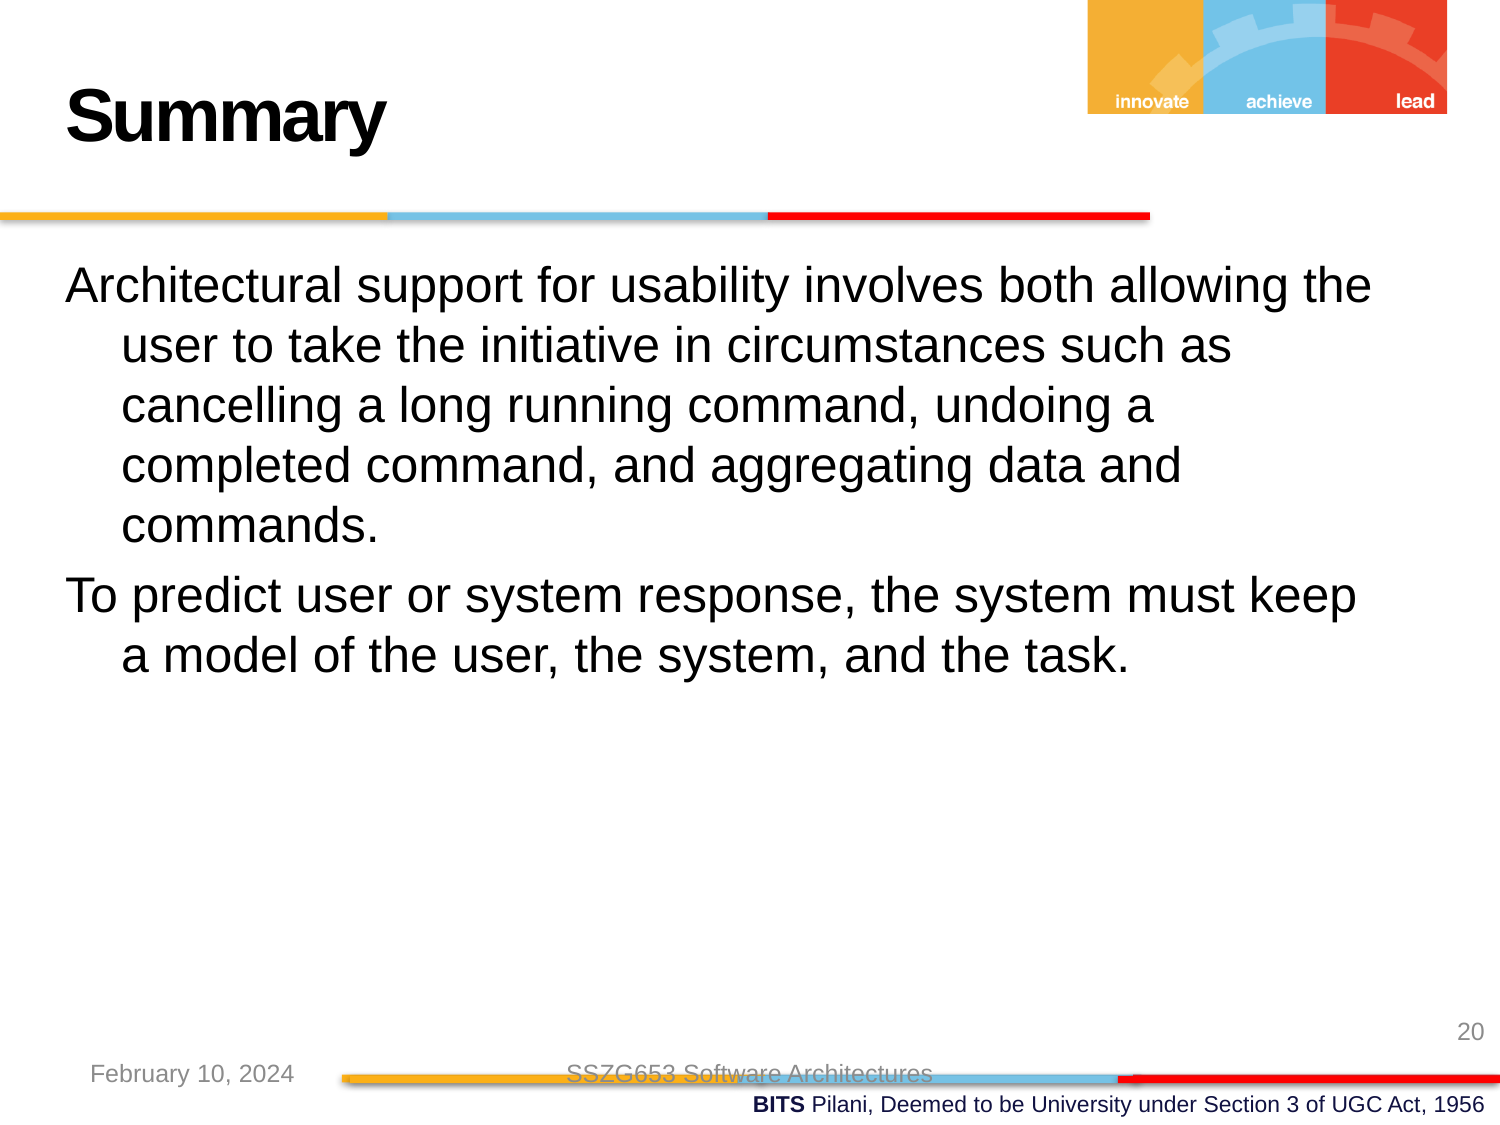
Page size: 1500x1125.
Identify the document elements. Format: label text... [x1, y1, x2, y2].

list Architectural support for usability involves both allowing the user to take the initiative in circumstances such as cancelling a long running command, undoing a completed command, and aggregating data and commands. To predict user or system response, the system must keep a model of the user, the system, and the task. [50, 245, 1400, 988]
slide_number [75, 1042, 425, 1103]
list Summary [50, 24, 1088, 213]
slide_number 20 [1149, 1000, 1500, 1061]
picture [1087, 0, 1448, 114]
footer SSZG653 Software Architectures [512, 1042, 988, 1103]
